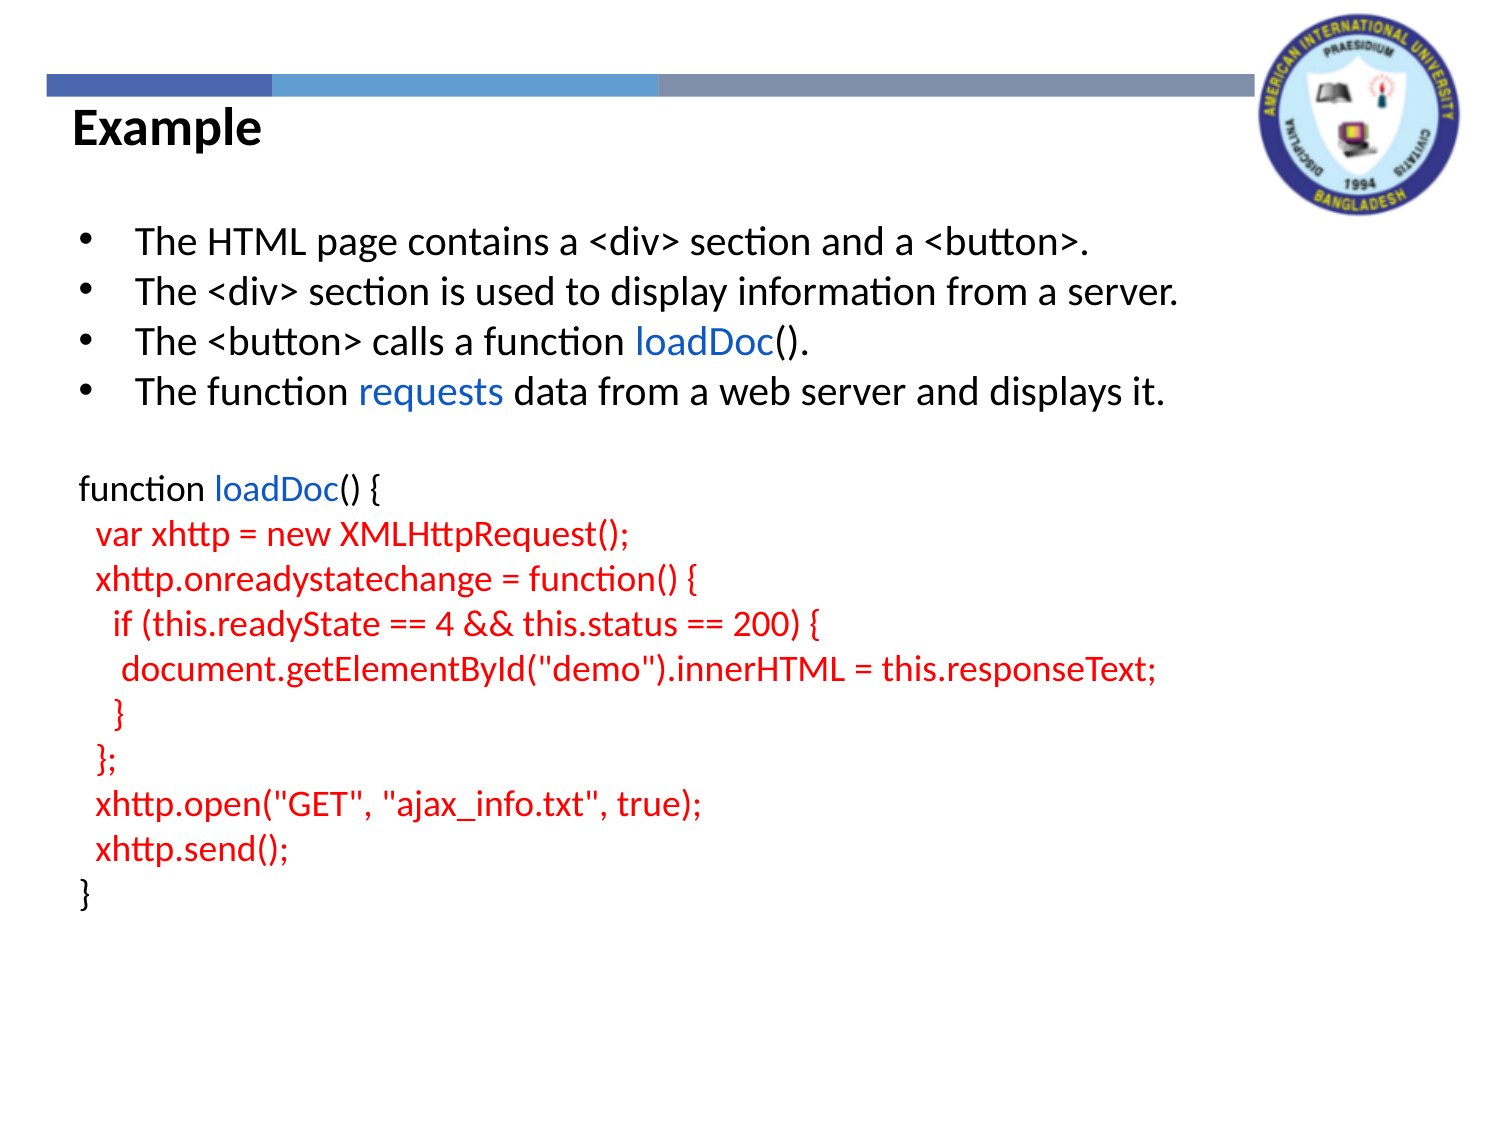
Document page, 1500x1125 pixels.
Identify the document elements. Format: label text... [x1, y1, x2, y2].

text_box The HTML page contains a <div> section and a <button>. The <div> section is used to display information from a server. The <button> calls a function loadDoc(). The function requests data from a web server and displays it. function loadDoc() { var xhttp = new XMLHttpRequest(); xhttp.onreadystatechange = function() { if (this.readyState == 4 && this.status == 200) { document.getElementById("demo").innerHTML = this.responseText; } }; xhttp.open("GET", "ajax_info.txt", true); xhttp.send(); } [63, 206, 1357, 922]
text_box Example [57, 97, 748, 179]
picture [1254, 9, 1465, 221]
